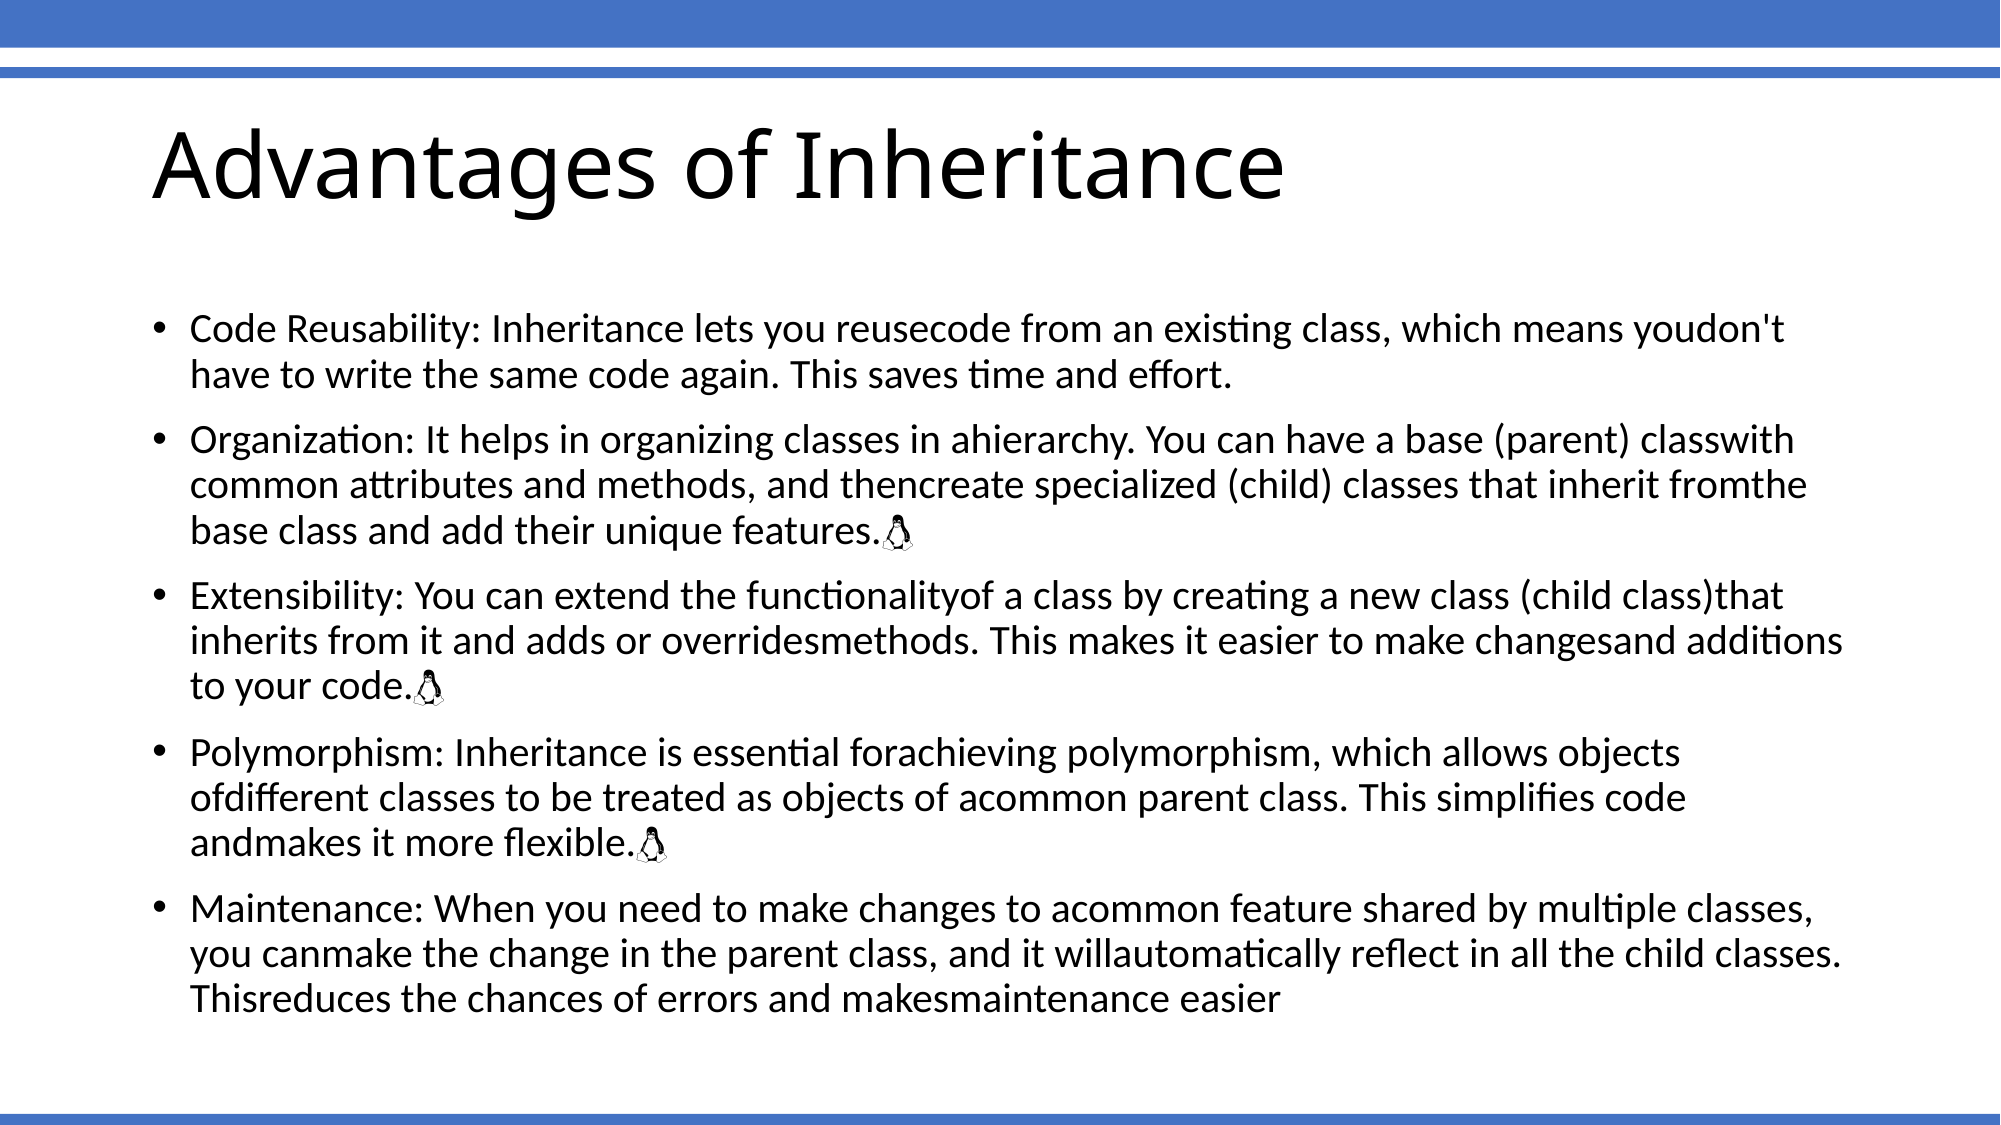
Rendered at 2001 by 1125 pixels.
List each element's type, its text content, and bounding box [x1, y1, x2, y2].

title Advantages of Inheritance [137, 59, 1863, 278]
list Code Reusability: Inheritance lets you reusecode from an existing class, which means youdon't have to write the same code again. This saves time and effort. Organization: It helps in organizing classes in ahierarchy. You can have a base (parent) classwith common attributes and methods, and thencreate specialized (child) classes that inherit fromthe base class and add their unique features. Extensibility: You can extend the functionalityof a class by creating a new class (child class)that inherits from it and adds or overridesmethods. This makes it easier to make changesand additions to your code. Polymorphism: Inheritance is essential forachieving polymorphism, which allows objects ofdifferent classes to be treated as objects of acommon parent class. This simplifies code andmakes it more flexible. Maintenance: When you need to make changes to acommon feature shared by multiple classes, you canmake the change in the parent class, and it willautomatically reflect in all the child classes. Thisreduces the chances of errors and makesmaintenance easier [137, 299, 1863, 1036]
